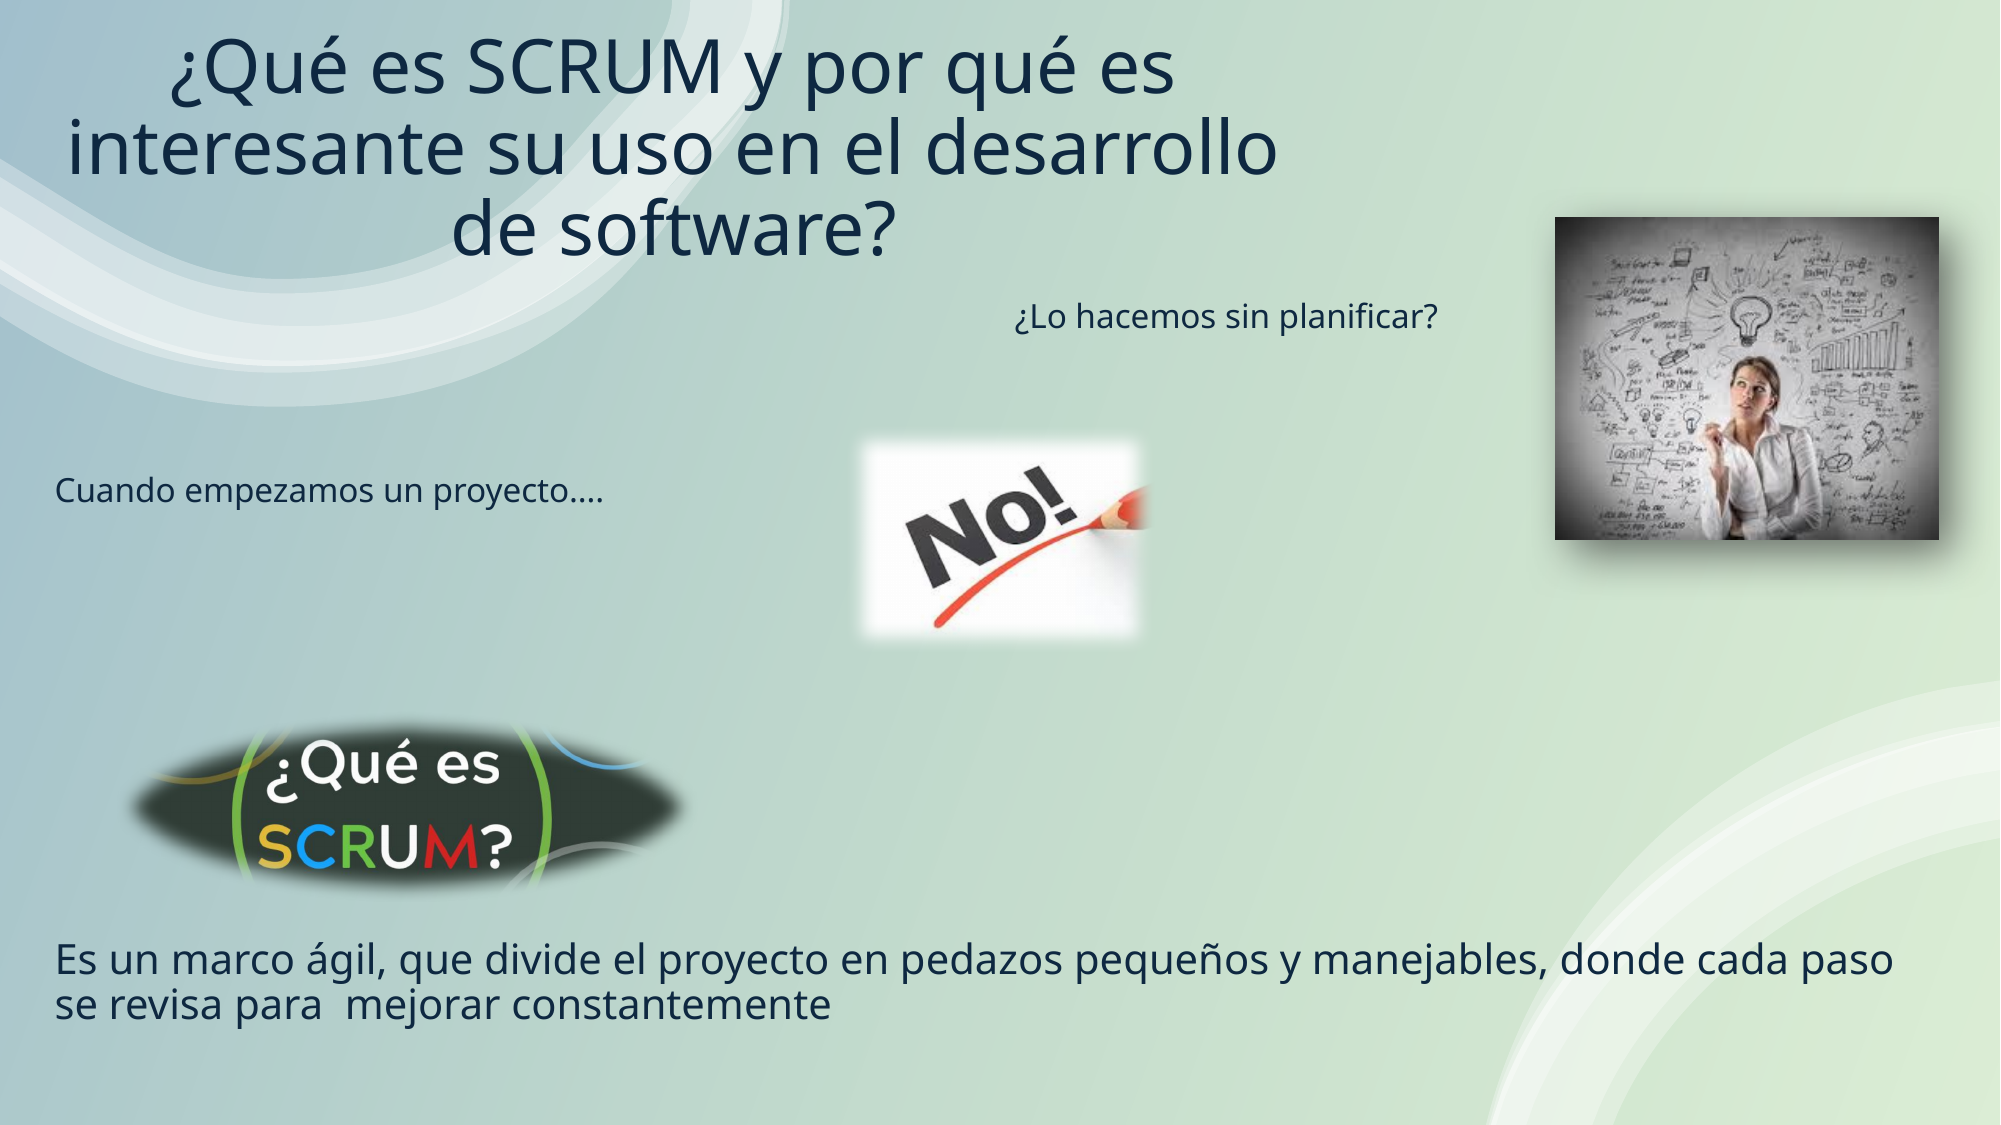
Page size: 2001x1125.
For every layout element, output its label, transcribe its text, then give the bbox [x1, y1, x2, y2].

picture [844, 422, 1156, 657]
list Cuando empezamos un proyecto…. [39, 465, 740, 540]
text_box [0, 0, 2000, 1125]
text_box ¿Lo hacemos sin planificar? [999, 292, 1538, 367]
title ¿Qué es SCRUM y por qué es interesante su uso en el desarrollo de software? [791, 0, 1348, 302]
picture [1555, 217, 1940, 540]
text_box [1485, 679, 2000, 1125]
text_box Es un marco ágil, que divide el proyecto en pedazos pequeños y manejables, donde cada paso se revisa para mejorar constantemente [39, 931, 1485, 1047]
picture [108, 711, 705, 903]
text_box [0, 0, 791, 408]
